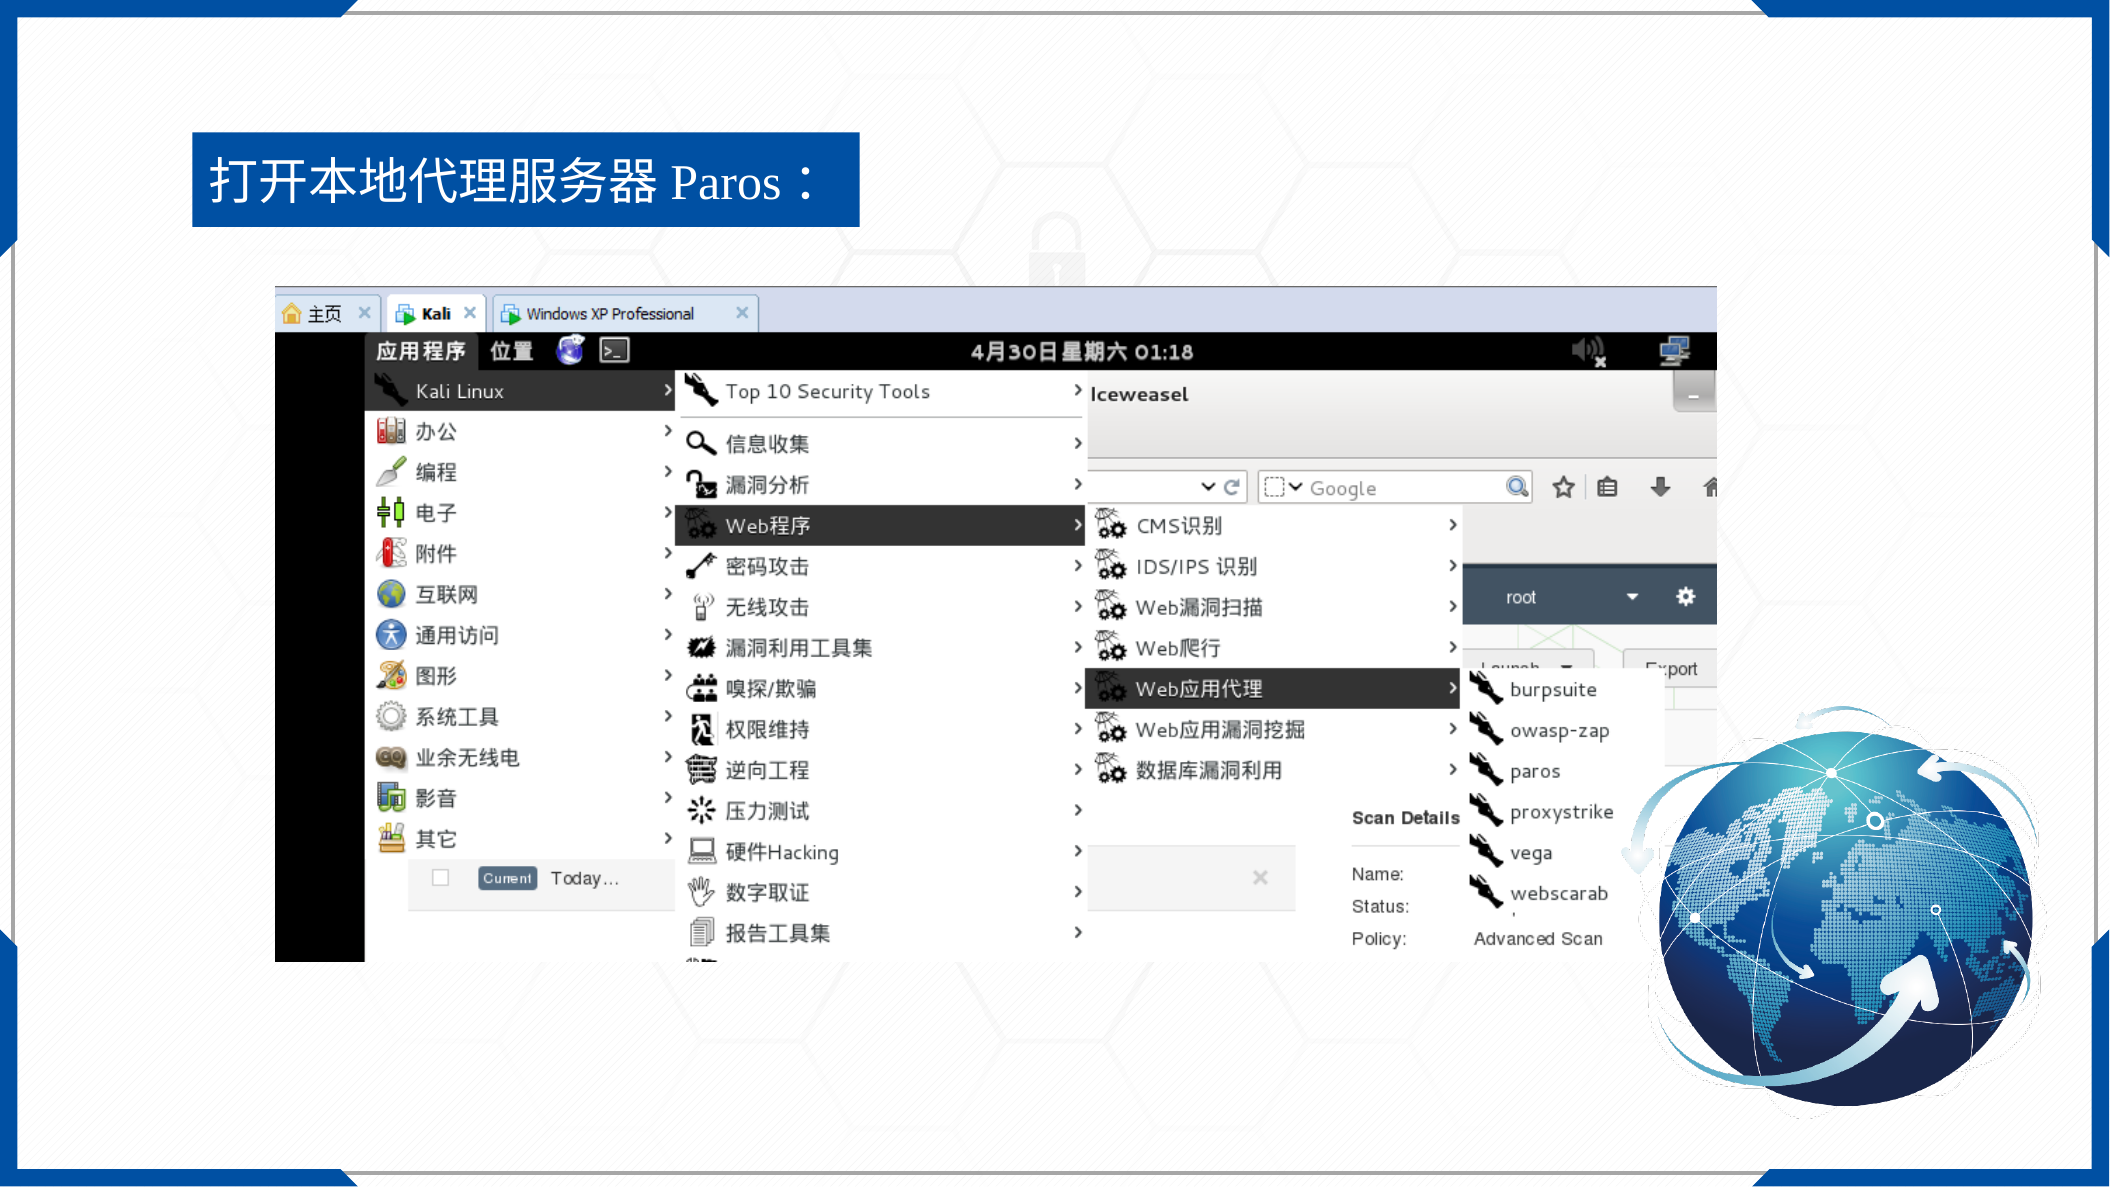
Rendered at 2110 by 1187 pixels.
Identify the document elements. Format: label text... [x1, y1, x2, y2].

text_box 打开本地代理服务器Paros： [192, 132, 860, 227]
picture [80, 0, 2047, 1187]
